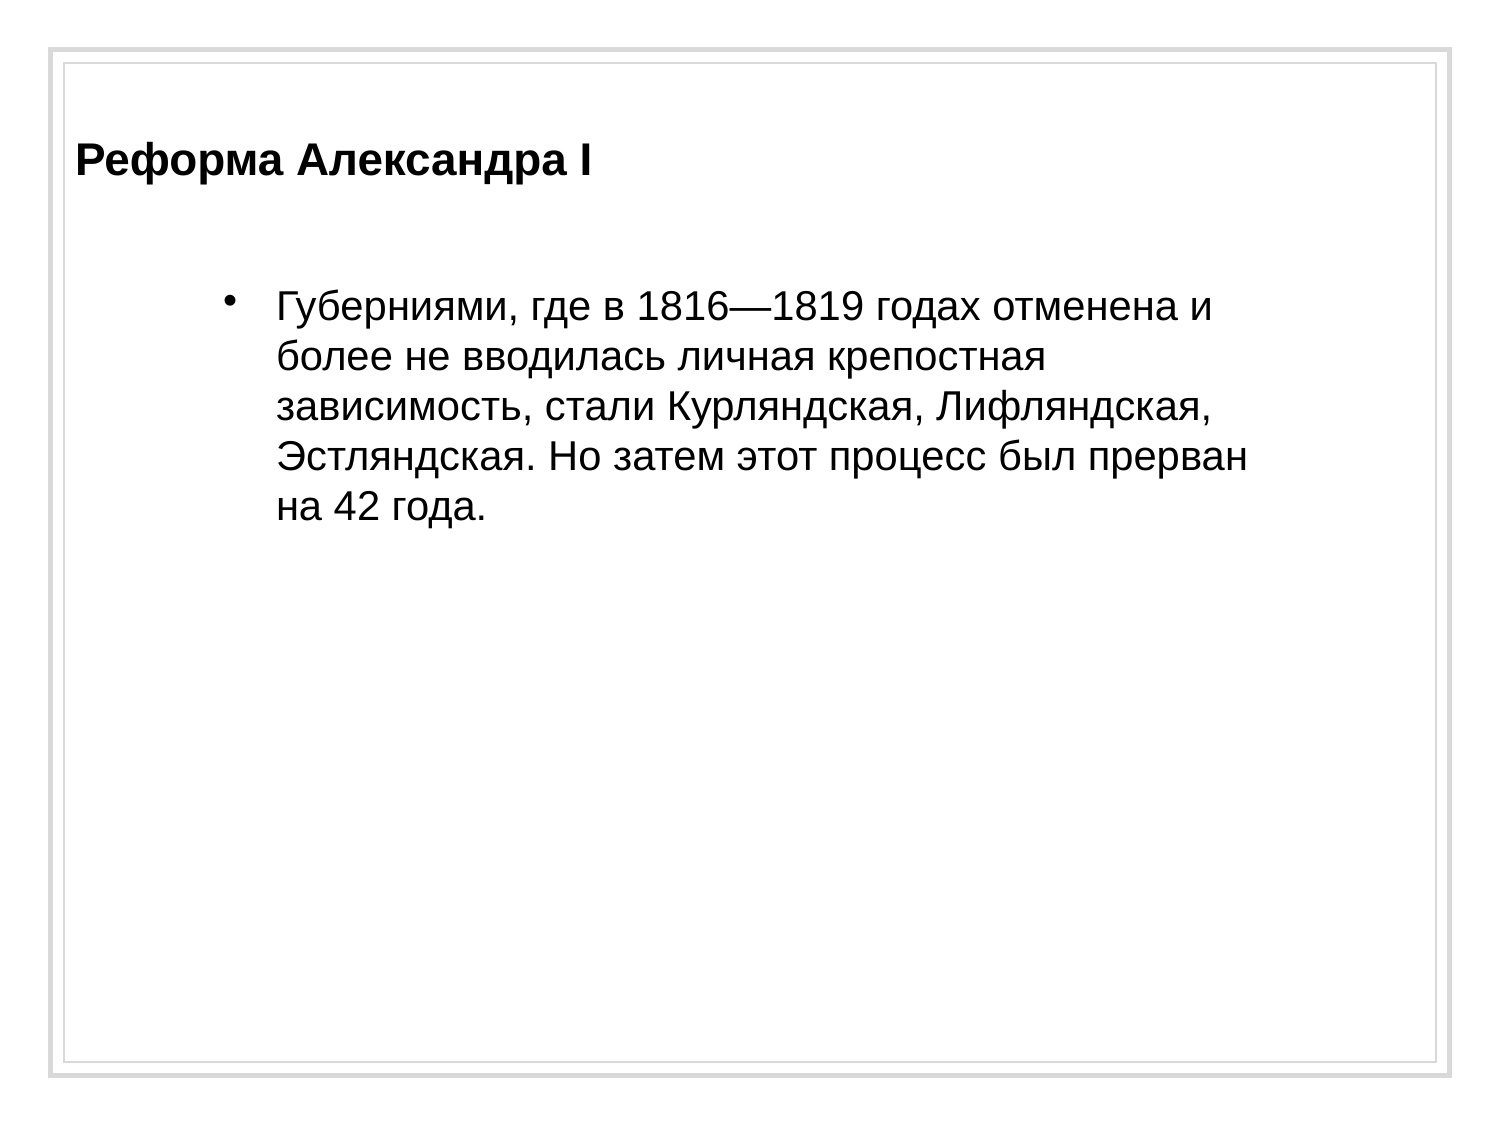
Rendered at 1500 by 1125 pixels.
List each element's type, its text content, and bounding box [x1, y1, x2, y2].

text_box Губерниями, где в 1816—1819 годах отменена и более не вводилась личная крепостная зависимость, стали Курляндская, Лифляндская, Эстляндская. Но затем этот процесс был прерван на 42 года. [205, 278, 1295, 950]
text_box Реформа Александра I [75, 73, 1425, 241]
